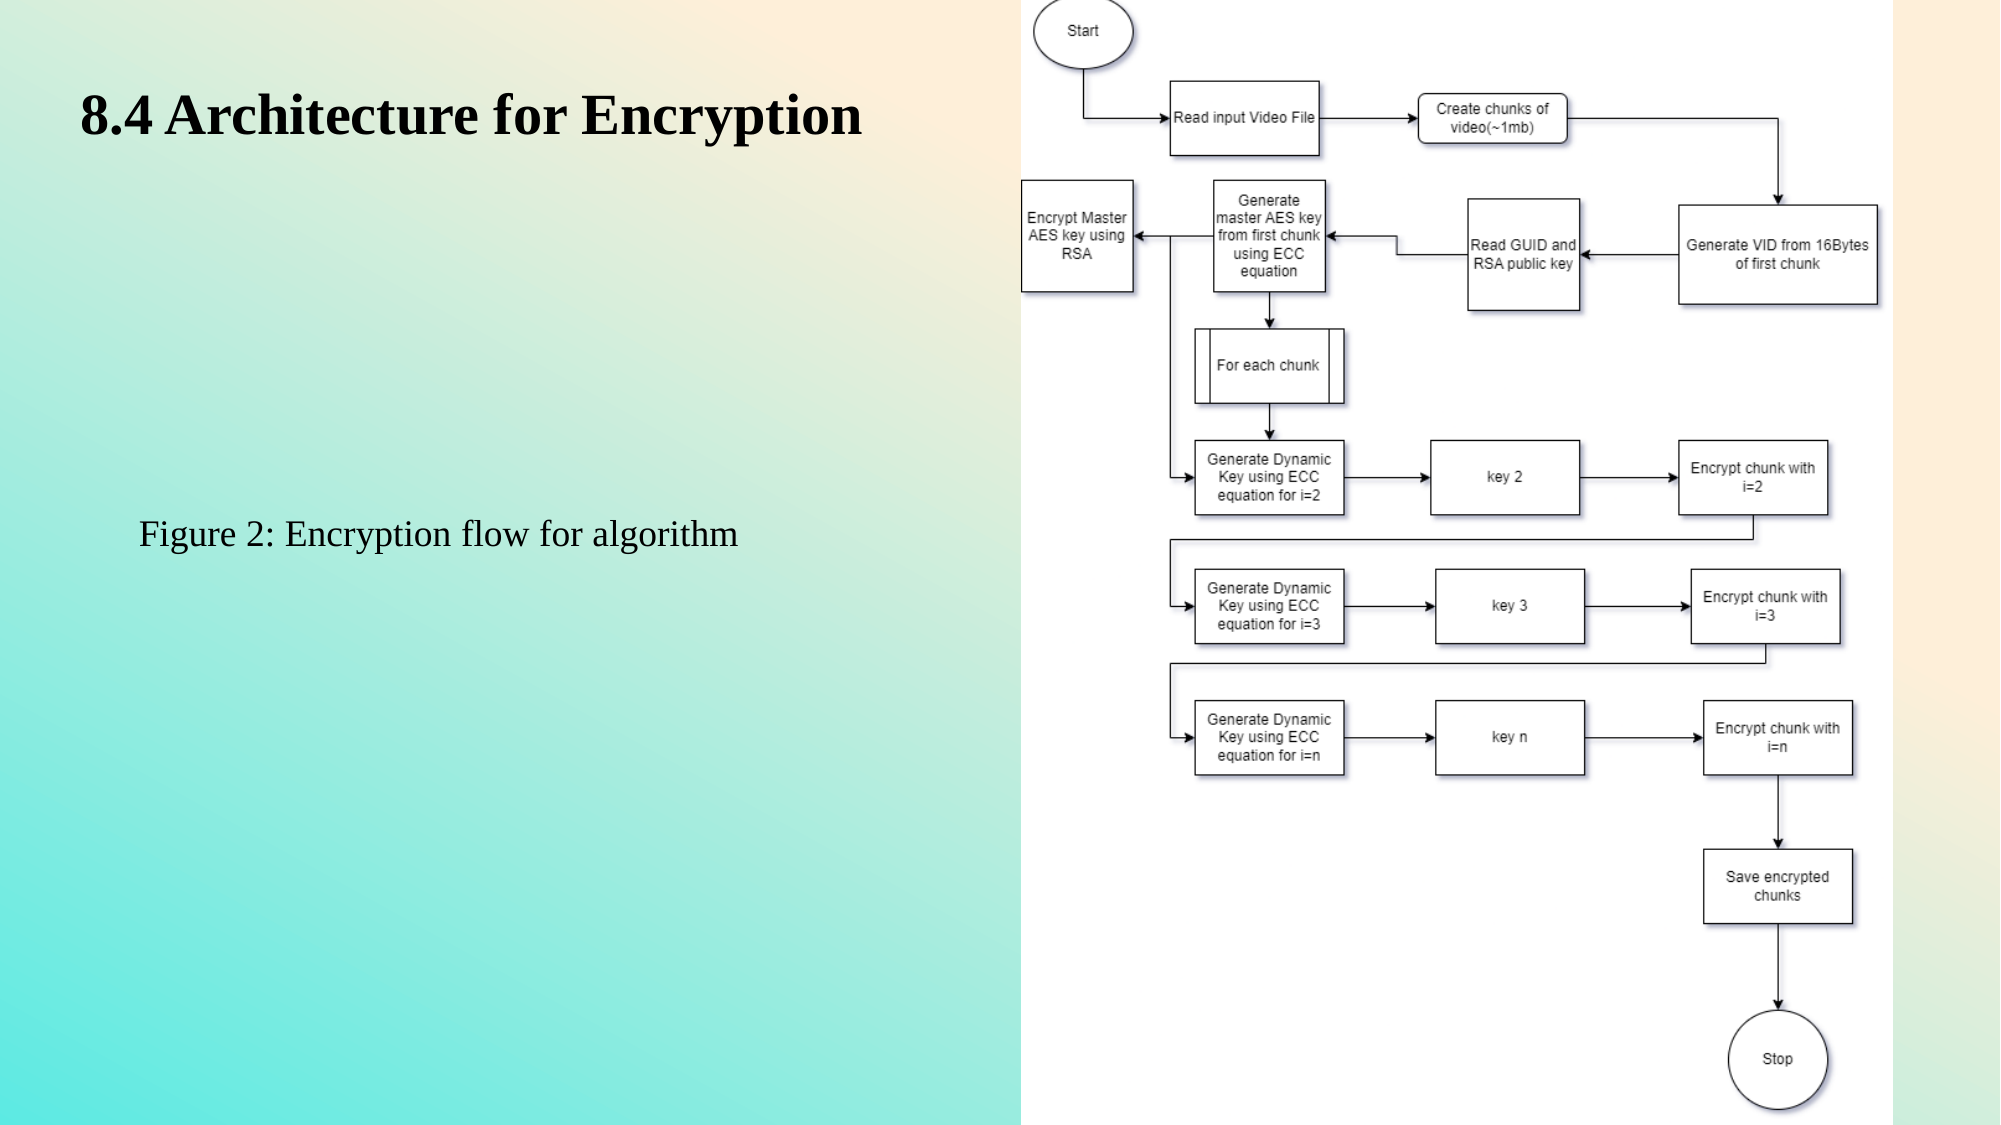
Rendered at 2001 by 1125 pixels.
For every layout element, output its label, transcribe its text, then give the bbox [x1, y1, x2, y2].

text_box [1893, 0, 2000, 1125]
text_box 8.4 Architecture for Encryption [65, 68, 1021, 154]
picture [1021, 0, 1893, 1125]
text_box [0, 0, 1021, 1125]
text_box Figure 2: Encryption flow for algorithm [124, 502, 1021, 562]
